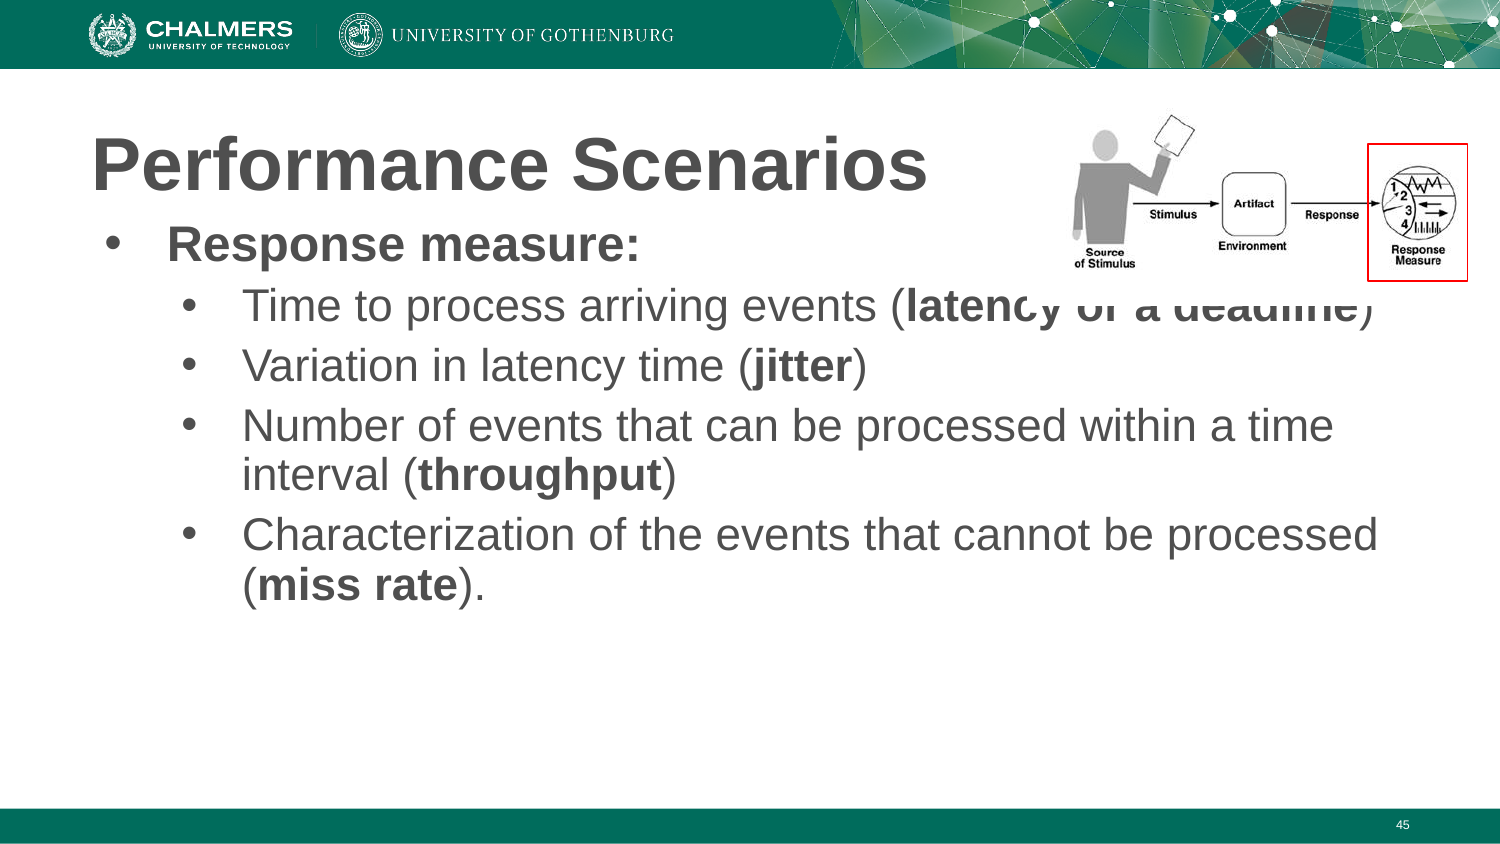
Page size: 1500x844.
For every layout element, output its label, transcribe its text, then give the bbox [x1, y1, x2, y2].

list Response measure: Time to process arriving events (latency or a deadline) Variation in latency time (jitter) Number of events that can be processed within a time interval (throughput) Characterization of the events that cannot be processed (miss rate). [76, 210, 1425, 782]
picture [759, 0, 1500, 68]
picture [64, 0, 696, 85]
slide_number ‹#› [1074, 809, 1425, 844]
picture [1027, 100, 1488, 307]
title Performance Scenarios [76, 100, 1026, 210]
